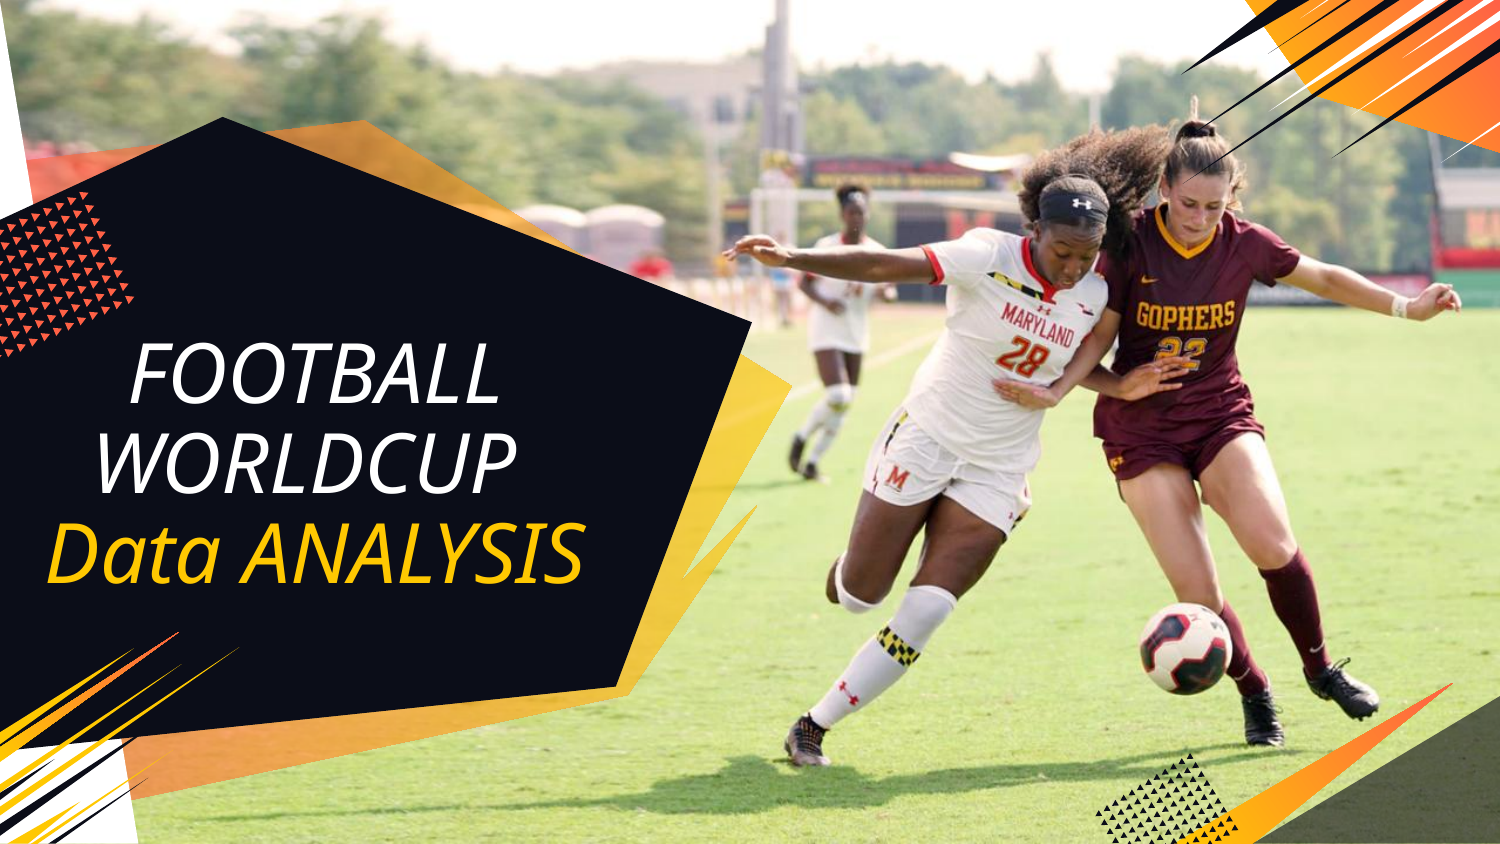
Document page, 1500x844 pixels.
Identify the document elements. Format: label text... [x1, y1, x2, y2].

picture [0, 0, 1500, 844]
title FOOTBALL WORLDCUP Data ANALYSIS [21, 228, 610, 706]
